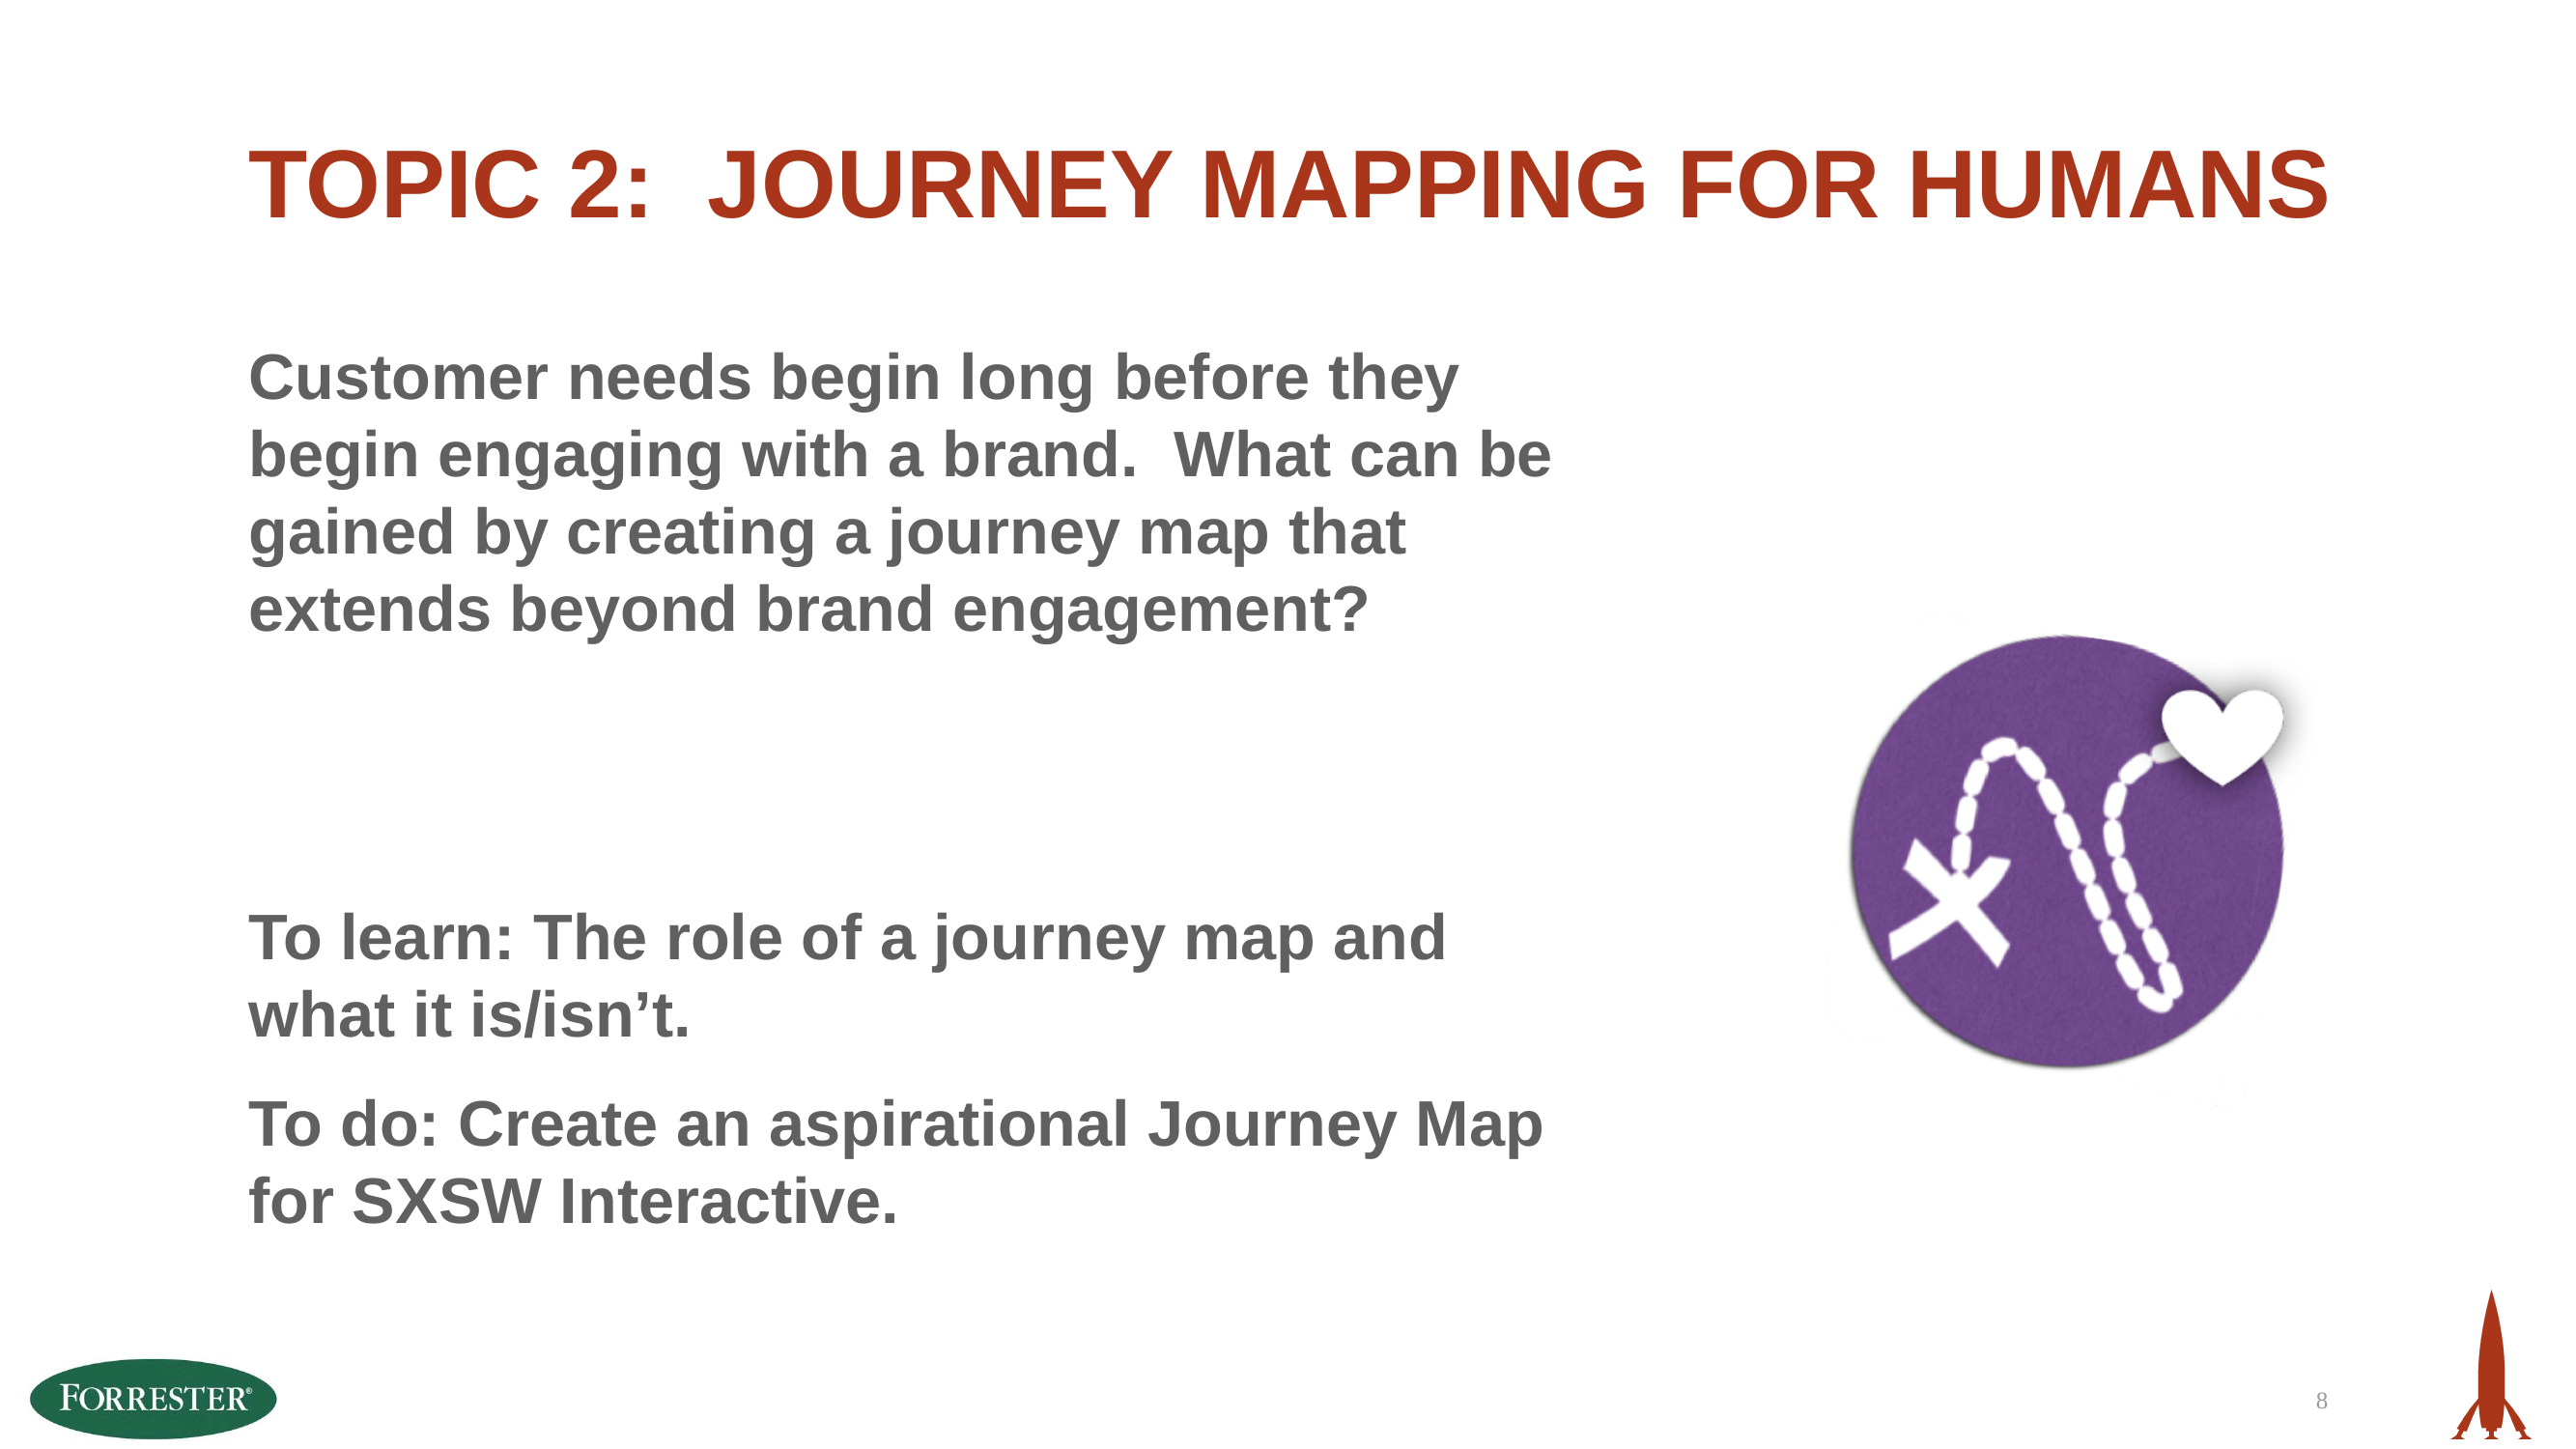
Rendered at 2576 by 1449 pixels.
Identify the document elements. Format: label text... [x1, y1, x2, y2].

list Customer needs begin long before they begin engaging with a brand. What can be gained by creating a journey map that extends beyond brand engagement? To learn: The role of a journey map and what it is/isn’t. To do: Create an aspirational Journey Map for SXSW Interactive. [244, 330, 1586, 1295]
picture [1814, 606, 2314, 1113]
picture [29, 1358, 278, 1440]
slide_number 8 [2309, 1380, 2333, 1419]
picture [2450, 1290, 2532, 1439]
title Topic 2: Journey Mapping for humans [244, 58, 2512, 300]
